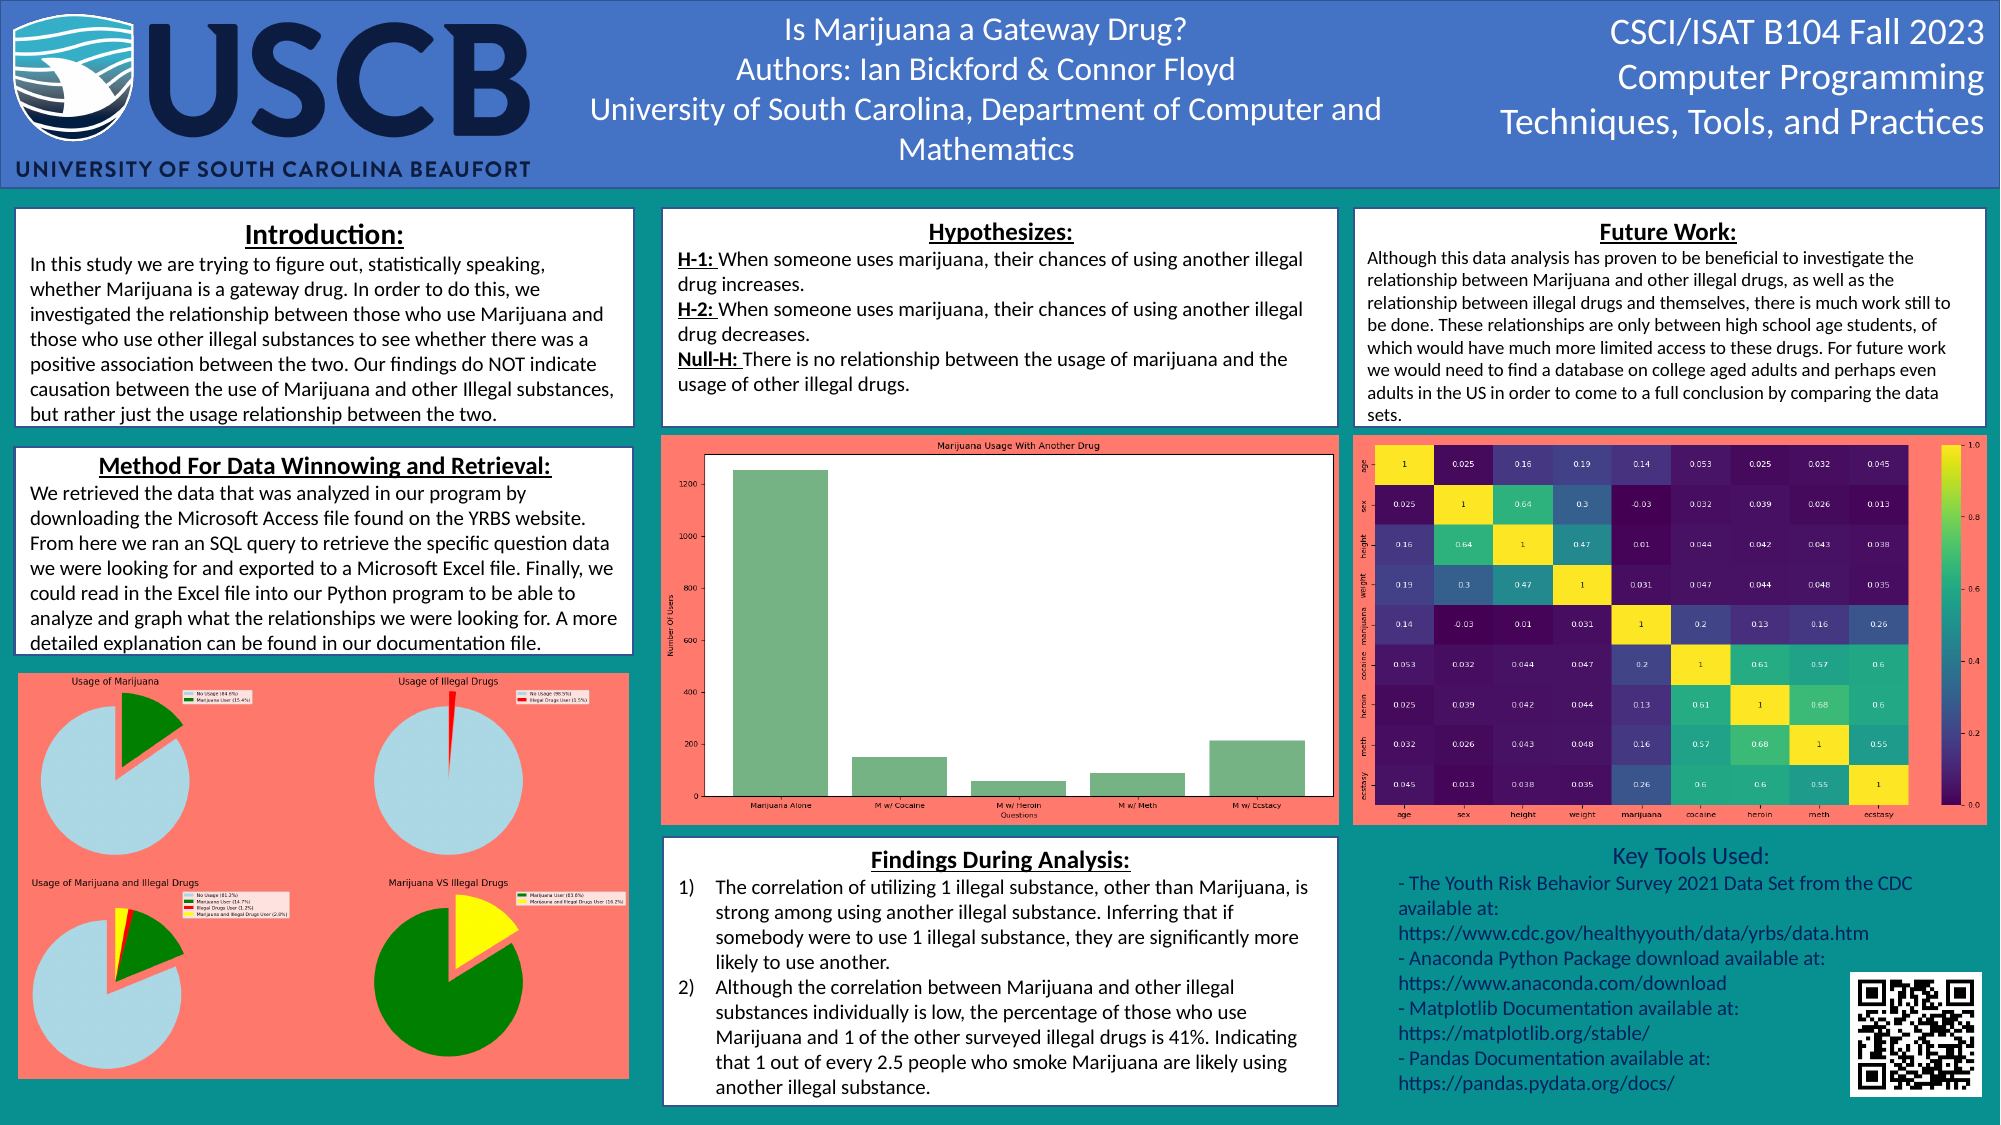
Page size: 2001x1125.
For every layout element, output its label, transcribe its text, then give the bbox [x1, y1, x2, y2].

picture [0, 0, 530, 177]
picture [1850, 972, 1982, 1097]
text_box Introduction: In this study we are trying to figure out, statistically speaking, whether Marijuana is a gateway drug. In order to do this, we investigated the relationship between those who use Marijuana and those who use other illegal substances to see whether there was a positive association between the two. Our findings do NOT indicate causation between the use of Marijuana and other Illegal substances, but rather just the usage relationship between the two. [15, 208, 634, 433]
text_box [0, 0, 2000, 189]
text_box Future Work: Although this data analysis has proven to be beneficial to investigate the relationship between Marijuana and other illegal drugs, as well as the relationship between illegal drugs and themselves, there is much work still to be done. These relationships are only between high school age students, of which would have much more limited access to these drugs. For future work we would need to find a database on college aged adults and perhaps even adults in the US in order to come to a full conclusion by comparing the data sets. [1352, 208, 1985, 433]
picture [1353, 435, 1987, 825]
text_box Method For Data Winnowing and Retrieval: We retrieved the data that was analyzed in our program by downloading the Microsoft Access file found on the YRBS website. From here we ran an SQL query to retrieve the specific question data we were looking for and exported to a Microsoft Excel file. Finally, we could read in the Excel file into our Python program to be able to analyze and graph what the relationships we were looking for. A more detailed explanation can be found in our documentation file. [15, 442, 636, 662]
text_box Is Marijuana a Gateway Drug? Authors: Ian Bickford & Connor Floyd University of South Carolina, Department of Computer and Mathematics [569, 0, 1404, 175]
text_box Key Tools Used: - The Youth Risk Behavior Survey 2021 Data Set from the CDC available at: https://www.cdc.gov/healthyyouth/data/yrbs/data.htm - Anaconda Python Package download available at: https://www.anaconda.com/download - Matplotlib Documentation available at: https://matplotlib.org/stable/ - Pandas Documentation available at: https://pandas.pydata.org/docs/ [1383, 832, 2000, 1125]
text_box Findings During Analysis: The correlation of utilizing 1 illegal substance, other than Marijuana, is strong among using another illegal substance. Inferring that if somebody were to use 1 illegal substance, they are significantly more likely to use another. Although the correlation between Marijuana and other illegal substances individually is low, the percentage of those who use Marijuana and 1 of the other surveyed illegal drugs is 41%. Indicating that 1 out of every 2.5 people who smoke Marijuana are likely using another illegal substance. [663, 836, 1339, 1107]
text_box [661, 207, 1339, 428]
picture [18, 673, 629, 1079]
picture [661, 435, 1339, 825]
text_box Hypothesizes: H-1: When someone uses marijuana, their chances of using another illegal drug increases. H-2: When someone uses marijuana, their chances of using another illegal drug decreases. Null-H: There is no relationship between the usage of marijuana and the usage of other illegal drugs. [663, 208, 1339, 403]
text_box CSCI/ISAT B104 Fall 2023 Computer Programming Techniques, Tools, and Practices [1446, 0, 2000, 150]
